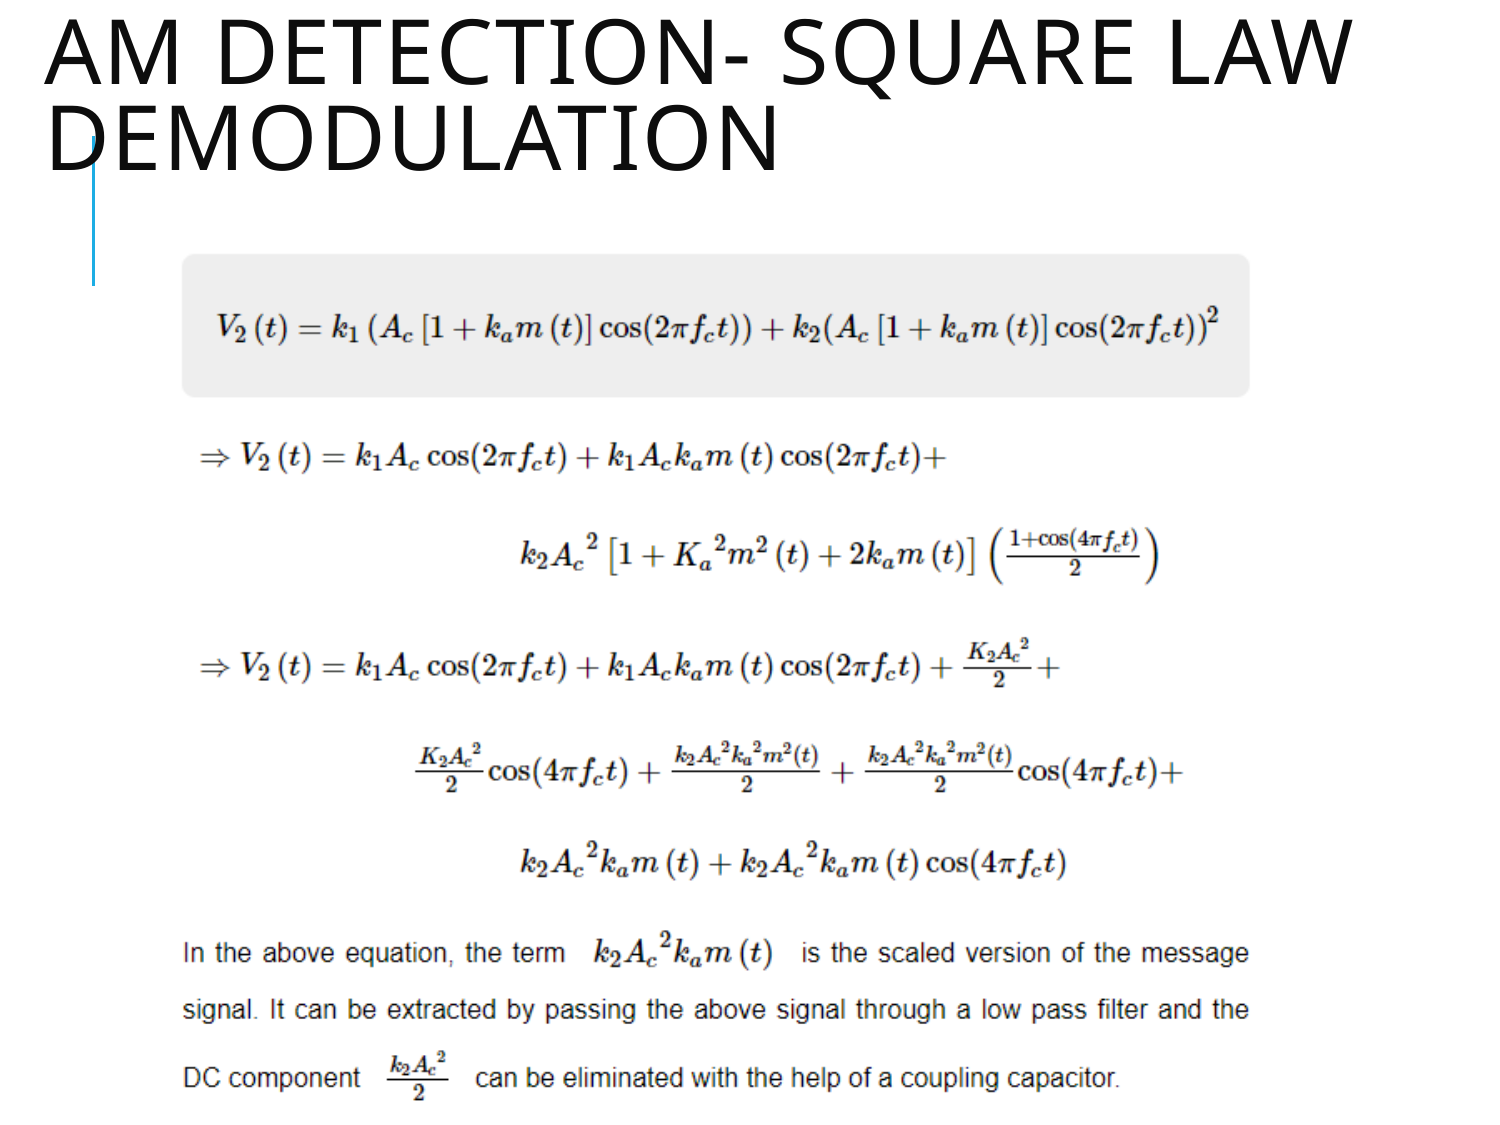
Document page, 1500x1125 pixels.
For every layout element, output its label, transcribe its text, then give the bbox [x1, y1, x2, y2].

title Am detection- square law demodulation [29, 7, 1469, 197]
picture [159, 231, 1270, 1120]
